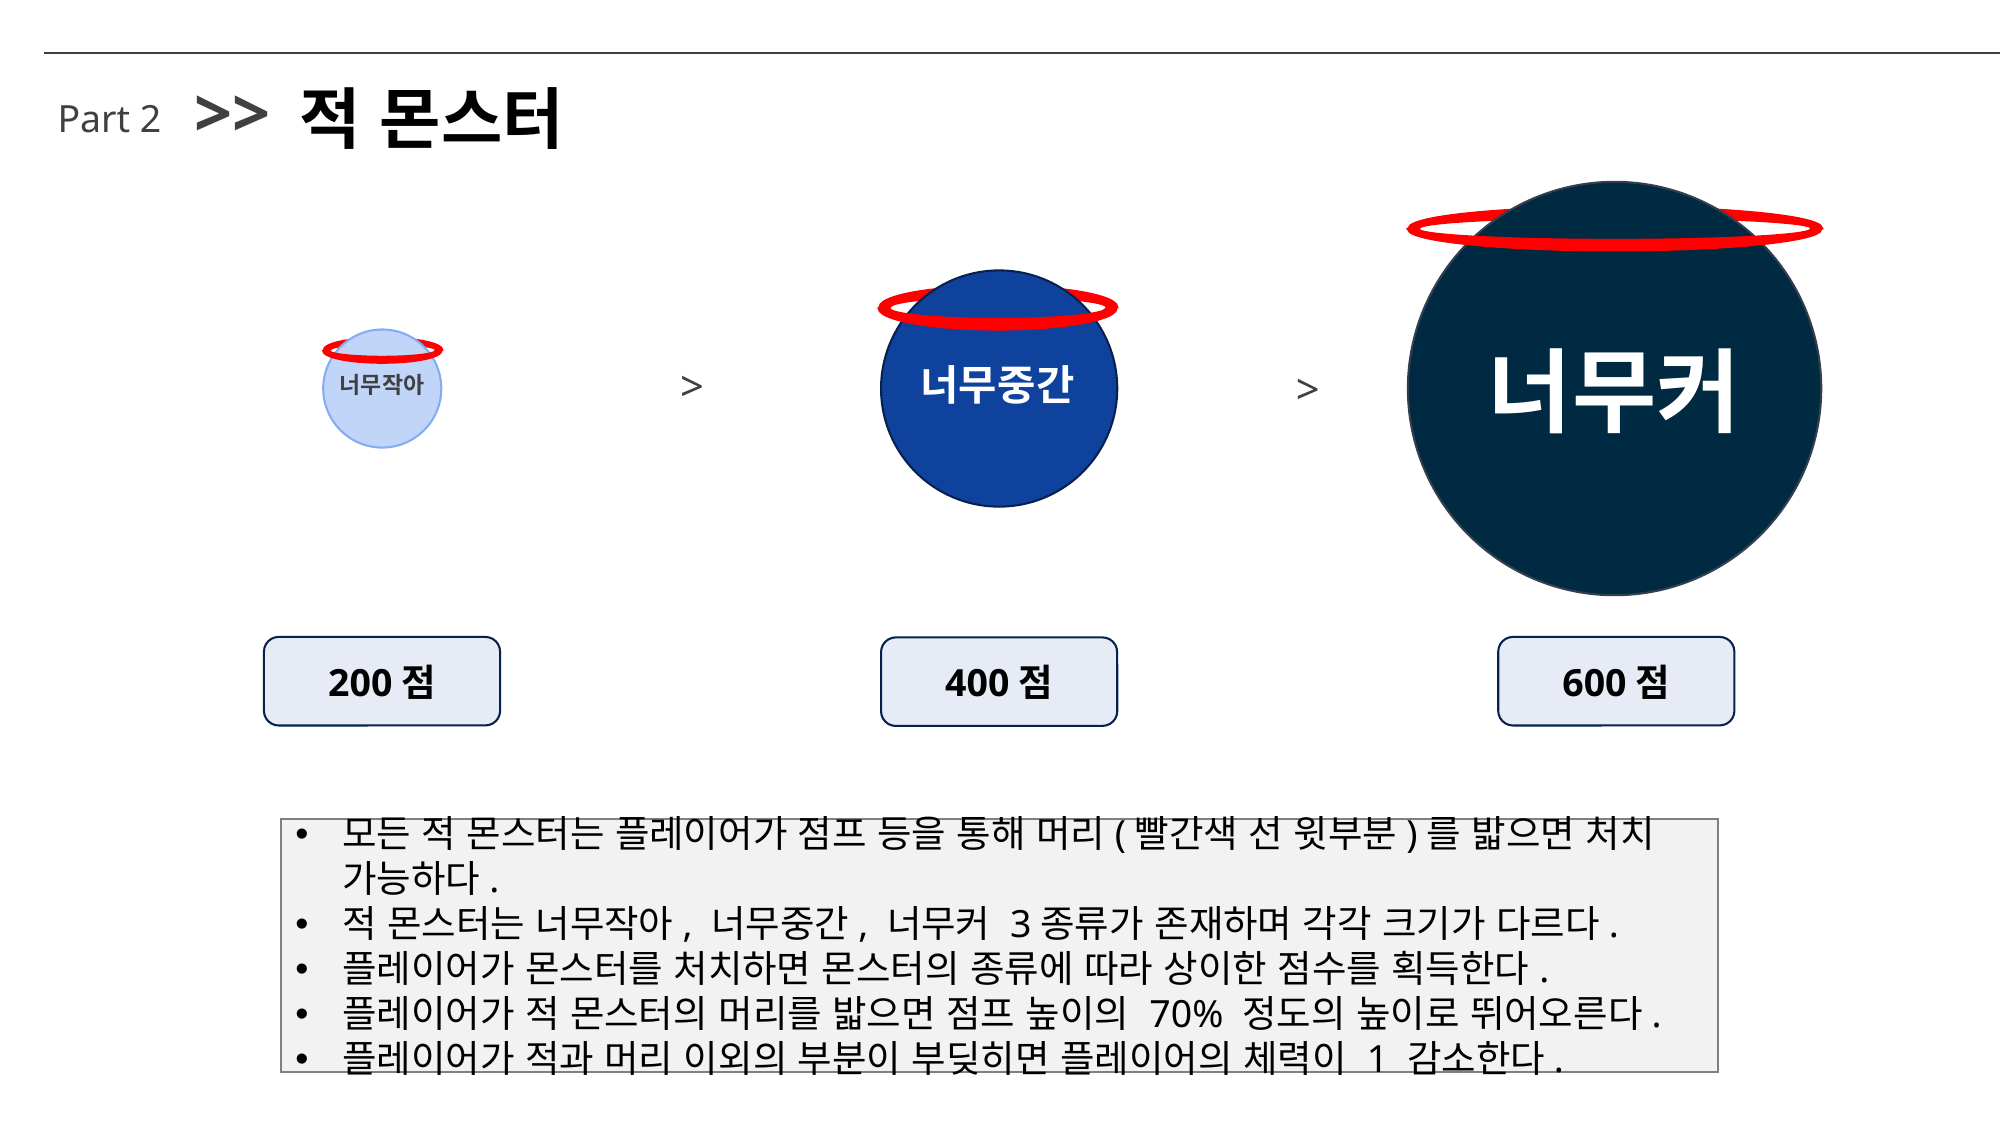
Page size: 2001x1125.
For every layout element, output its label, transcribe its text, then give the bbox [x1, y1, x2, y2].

text_box 모든 적 몬스터는 플레이어가 점프 등을 통해 머리(빨간색 선 윗부분)를 밟으면 처치 가능하다. 적 몬스터는 너무작아, 너무중간, 너무커 3종류가 존재하며 각각 크기가 다르다. 플레이어가 몬스터를 처치하면 몬스터의 종류에 따라 상이한 점수를 획득한다. 플레이어가 적 몬스터의 머리를 밟으면 점프 높이의 70% 정도의 높이로 뛰어오른다. 플레이어가 적과 머리 이외의 부분이 부딪히면 플레이어의 체력이 1 감소한다. [280, 818, 1719, 1073]
text_box 너무커 [1473, 326, 1757, 452]
text_box [324, 371, 443, 449]
text_box [1407, 208, 1510, 229]
text_box [880, 322, 1119, 508]
text_box [327, 358, 351, 363]
text_box [878, 288, 933, 308]
text_box [334, 328, 430, 355]
text_box [323, 339, 346, 350]
text_box > [1281, 355, 1335, 421]
text_box 너무중간 [905, 351, 1090, 417]
text_box Part 2 [42, 87, 177, 147]
text_box 적 몬스터 [285, 69, 580, 165]
text_box [877, 307, 1119, 331]
text_box [321, 349, 443, 364]
text_box 600점 [1497, 635, 1736, 727]
text_box 200점 [262, 635, 502, 727]
text_box > [665, 352, 719, 417]
text_box [1720, 208, 1824, 228]
text_box [1065, 288, 1119, 307]
text_box 너무작아 [324, 363, 440, 406]
text_box [1406, 245, 1823, 597]
text_box 400점 [880, 636, 1119, 727]
text_box [907, 269, 1091, 317]
text_box [414, 358, 437, 363]
text_box [1406, 228, 1824, 252]
text_box >> [179, 63, 286, 159]
text_box [1474, 180, 1755, 238]
text_box [417, 338, 444, 351]
